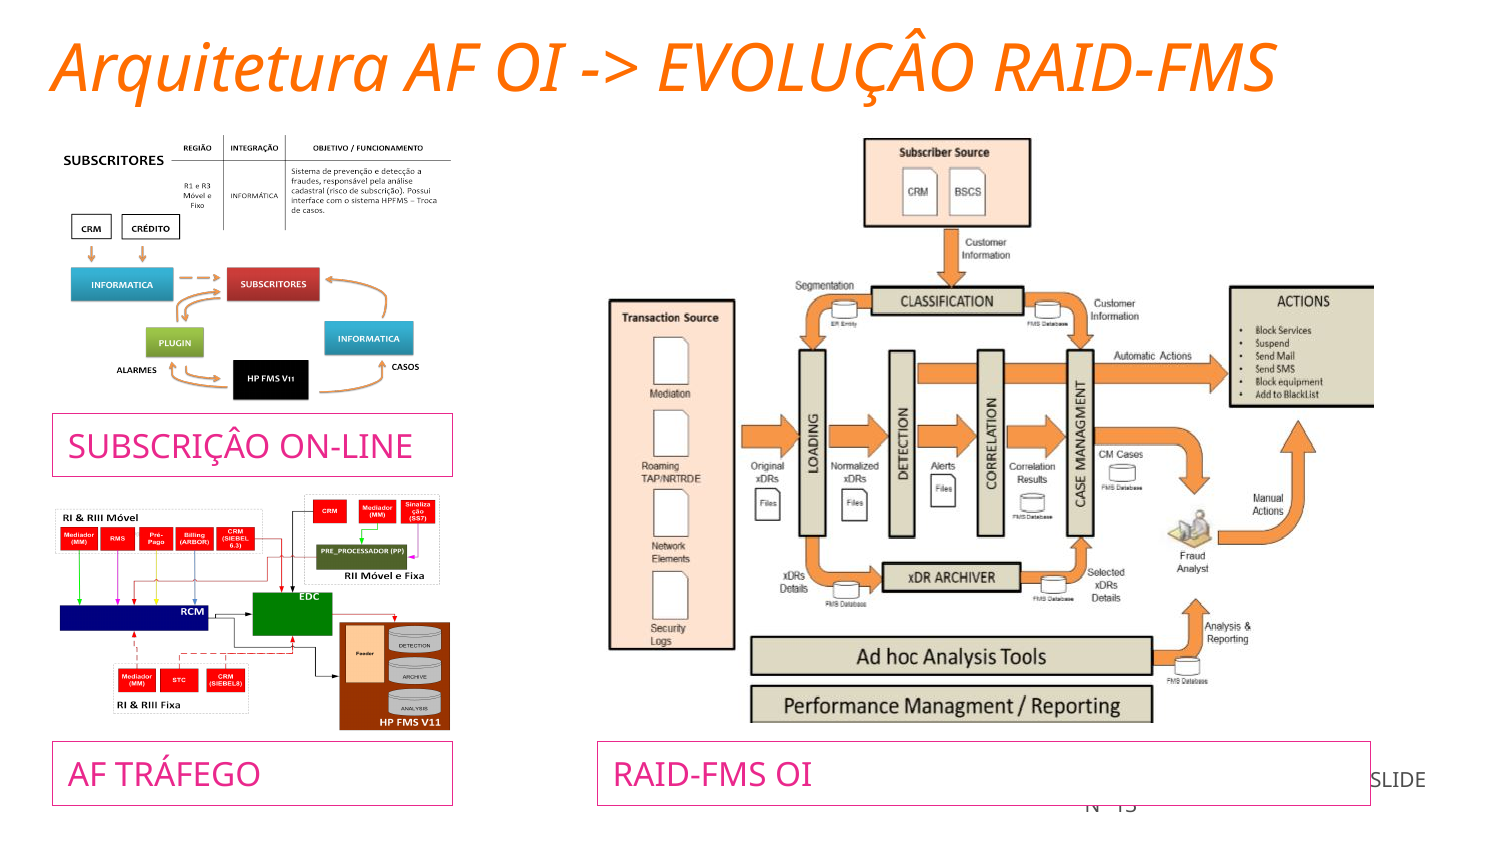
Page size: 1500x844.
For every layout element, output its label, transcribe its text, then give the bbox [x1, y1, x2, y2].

list SUBSCRIÇÂO ON-LINE [52, 413, 453, 477]
picture [52, 494, 455, 732]
list RAID-FMS OI [597, 741, 1371, 806]
picture [52, 135, 455, 402]
list AF TRÁFEGO [52, 741, 453, 806]
title Arquitetura AF OI -> EVOLUÇÂO RAID-FMS [52, 29, 1414, 168]
picture [604, 120, 1378, 737]
